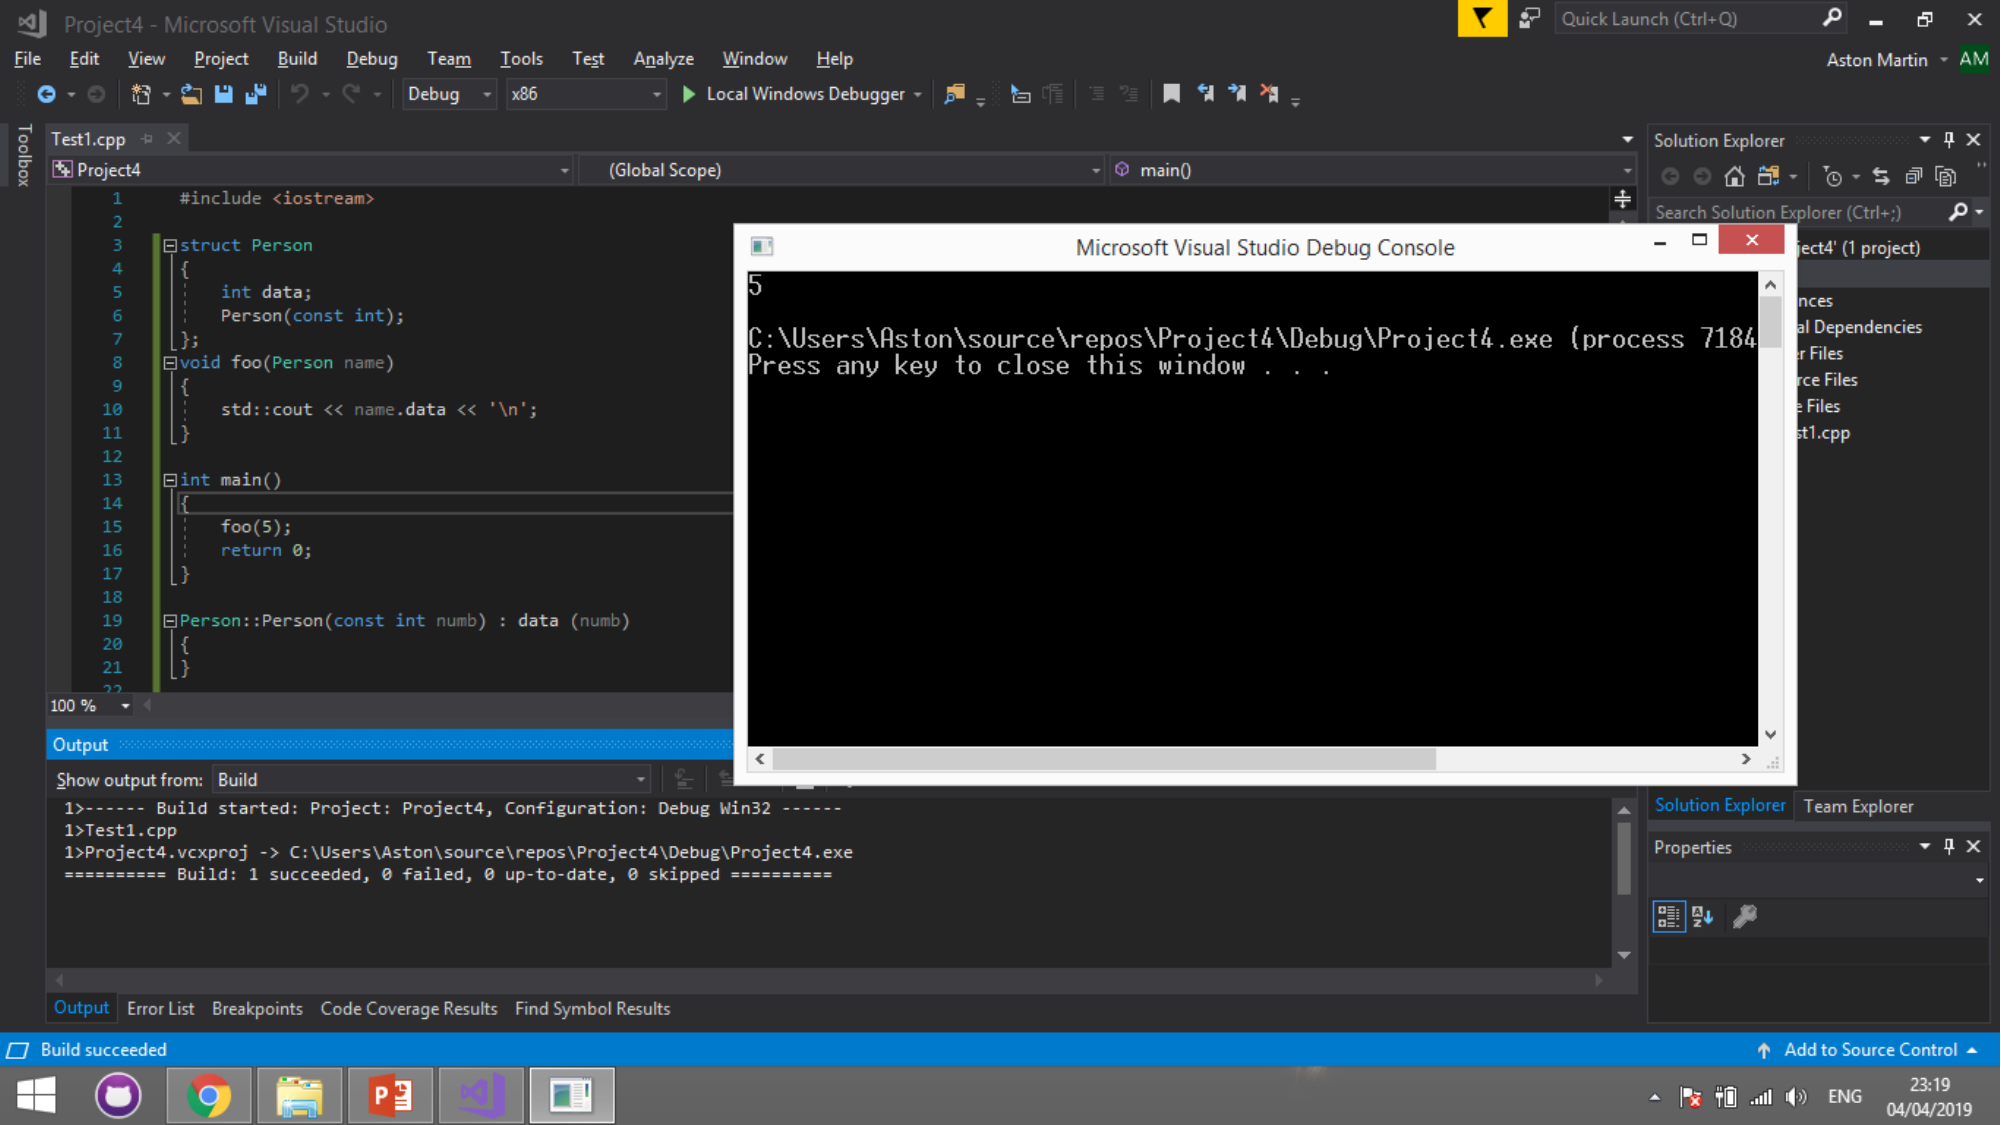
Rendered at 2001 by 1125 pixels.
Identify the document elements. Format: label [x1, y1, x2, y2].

list [0, 0, 2000, 1125]
